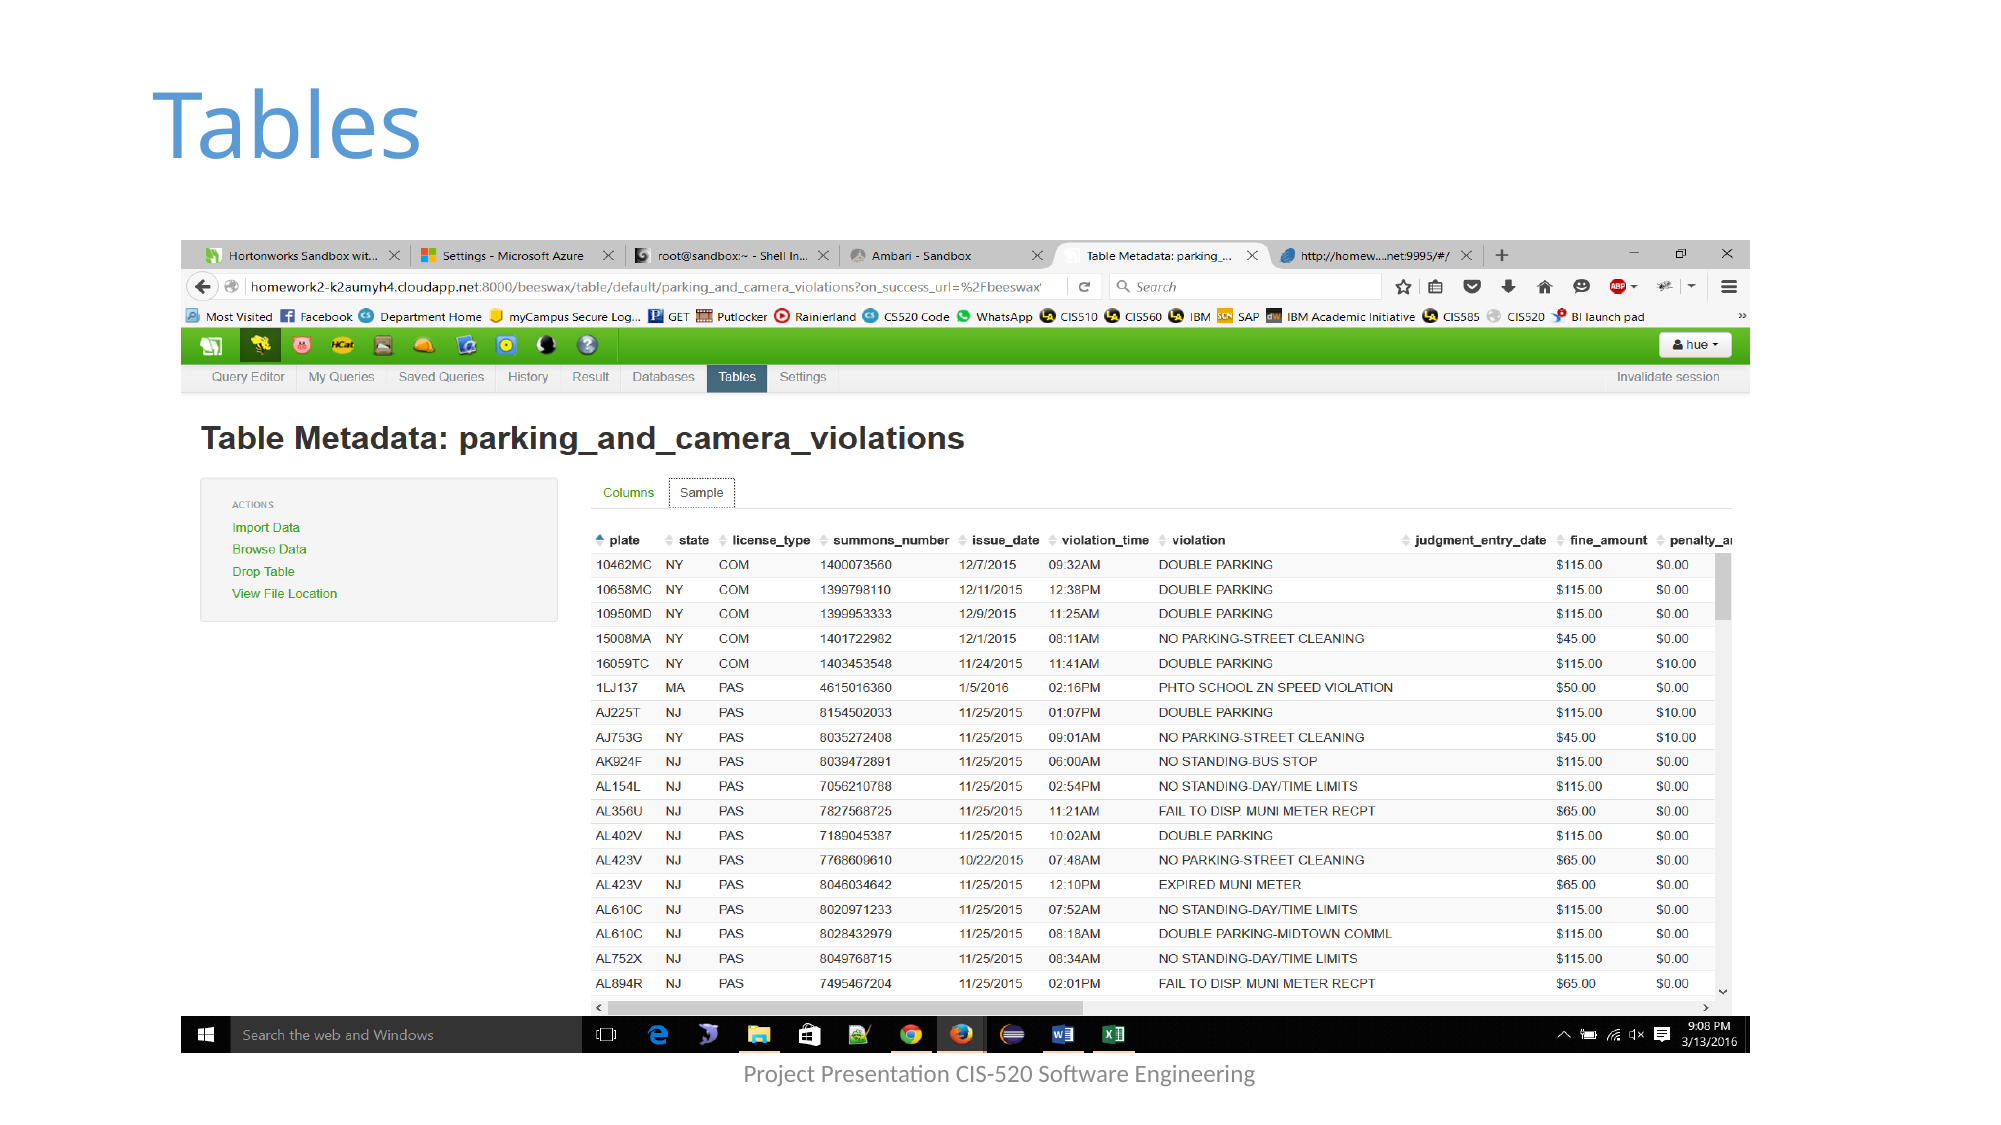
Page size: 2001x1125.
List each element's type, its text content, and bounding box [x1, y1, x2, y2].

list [181, 240, 1751, 1053]
title Tables [137, 59, 1863, 199]
footer Project Presentation CIS-520 Software Engineering [662, 1053, 1338, 1103]
